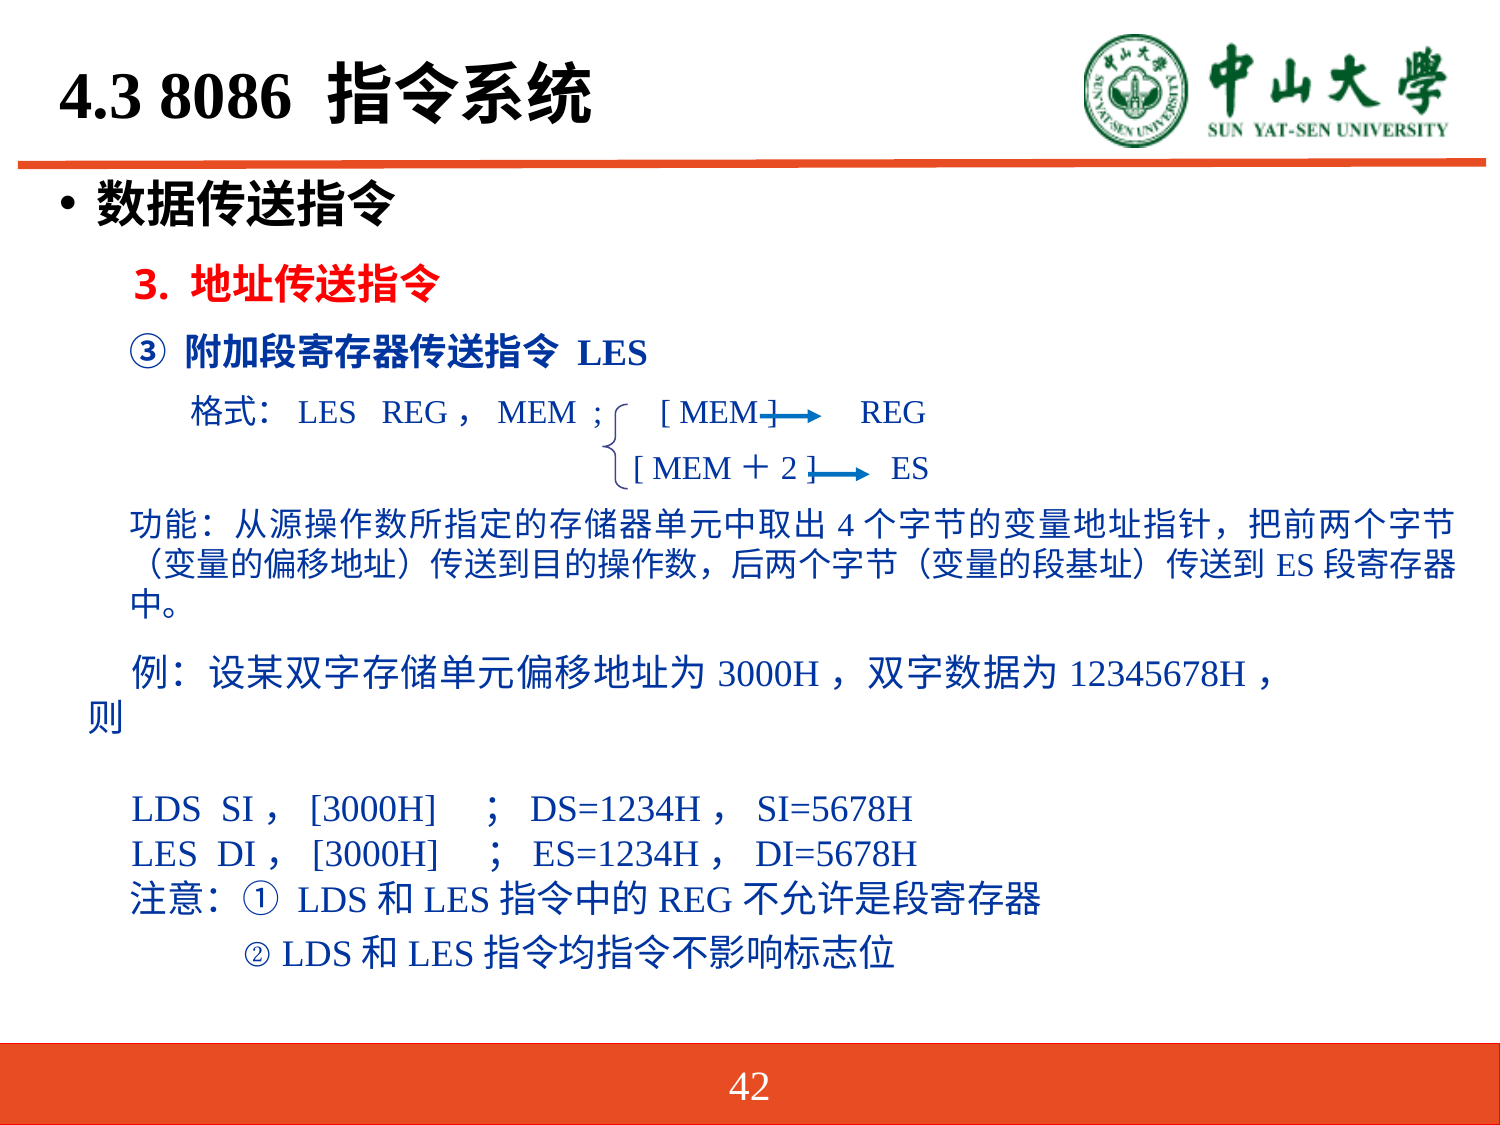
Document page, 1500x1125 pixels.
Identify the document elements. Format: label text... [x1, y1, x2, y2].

text_box 注意：① LDS和LES指令中的REG不允许是段寄存器 ② LDS和LES指令均指令不影响标志位 [115, 858, 1140, 982]
title 4.3 8086 指令系统 [44, 30, 1461, 163]
slide_number 42 [581, 1054, 919, 1115]
text_box 例：设某双字存储单元偏移地址为3000H，双字数据为12345678H，则 LDS SI，[3000H] ；DS=1234H，SI=5678H LES DI，[3000H] ；ES=1234H，DI=5678H [72, 641, 1309, 882]
list 数据传送指令 3. 地址传送指令 [44, 164, 1461, 1042]
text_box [115, 320, 1472, 604]
